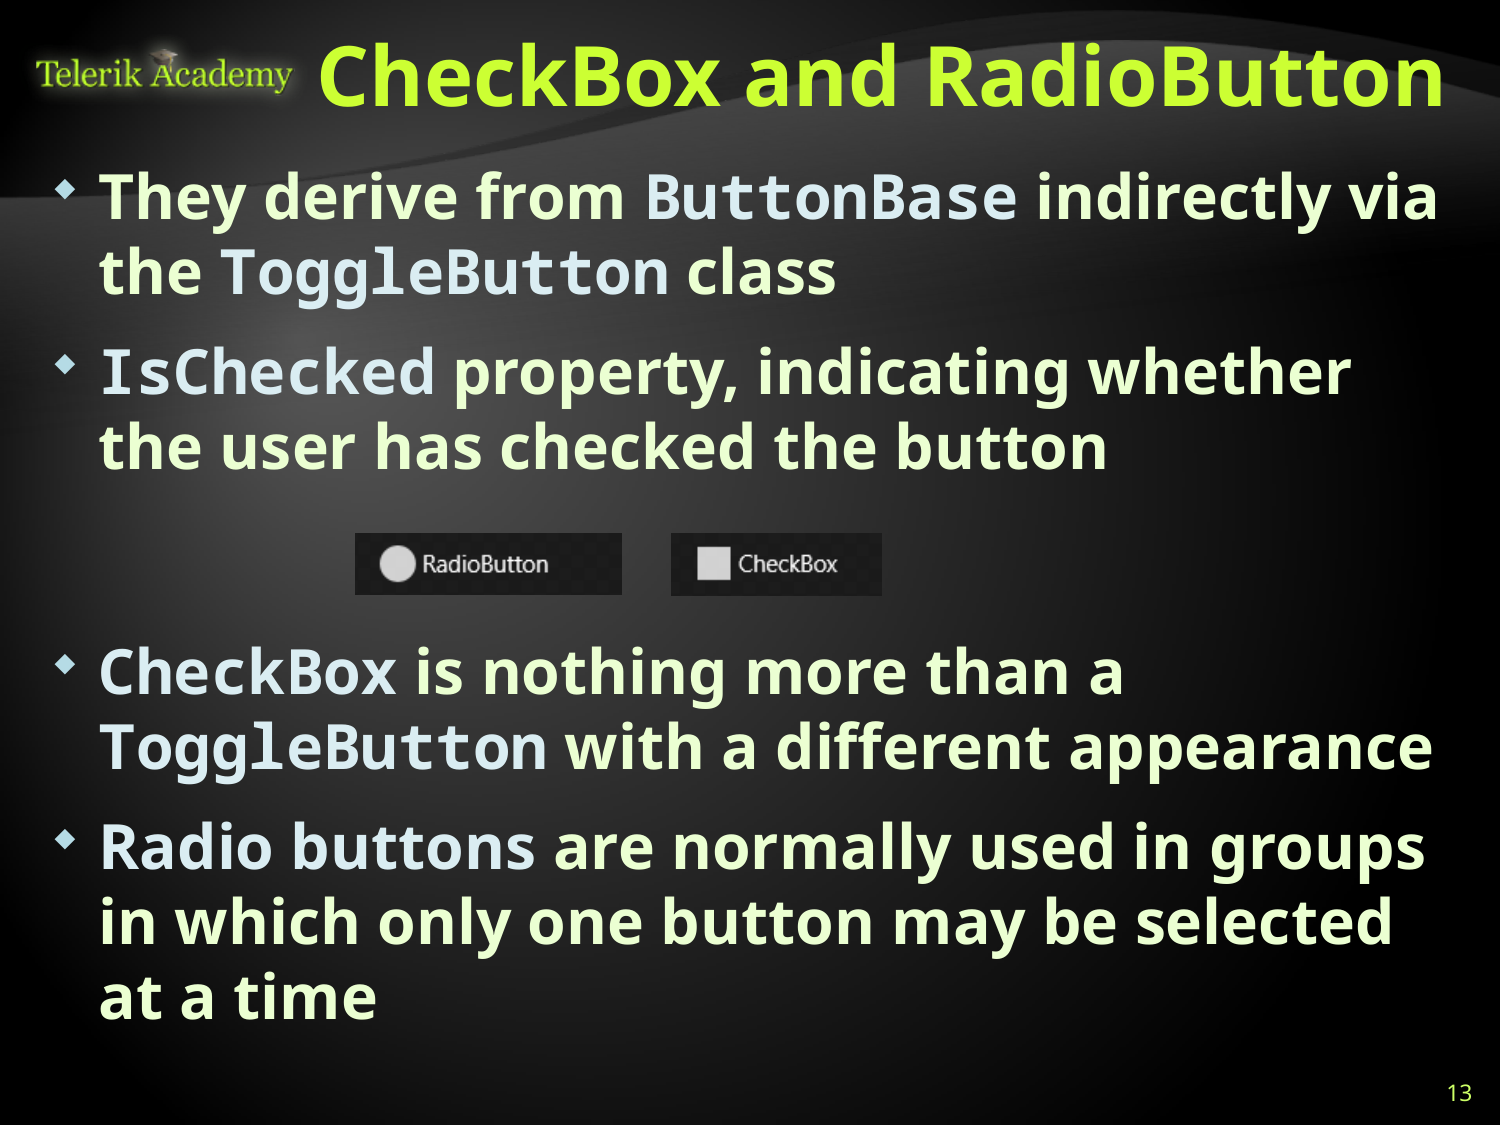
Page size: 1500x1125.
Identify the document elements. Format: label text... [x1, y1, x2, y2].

slide_number 13 [1412, 1074, 1488, 1113]
title CheckBox and RadioButton [300, 12, 1463, 149]
list They derive from ButtonBase indirectly via the ToggleButton class IsChecked property, indicating whether the user has checked the button CheckBox is nothing more than a ToggleButton with a different appearance Radio buttons are normally used in groups in which only one button may be selected at a time [37, 149, 1463, 1100]
picture [0, 0, 1500, 1125]
